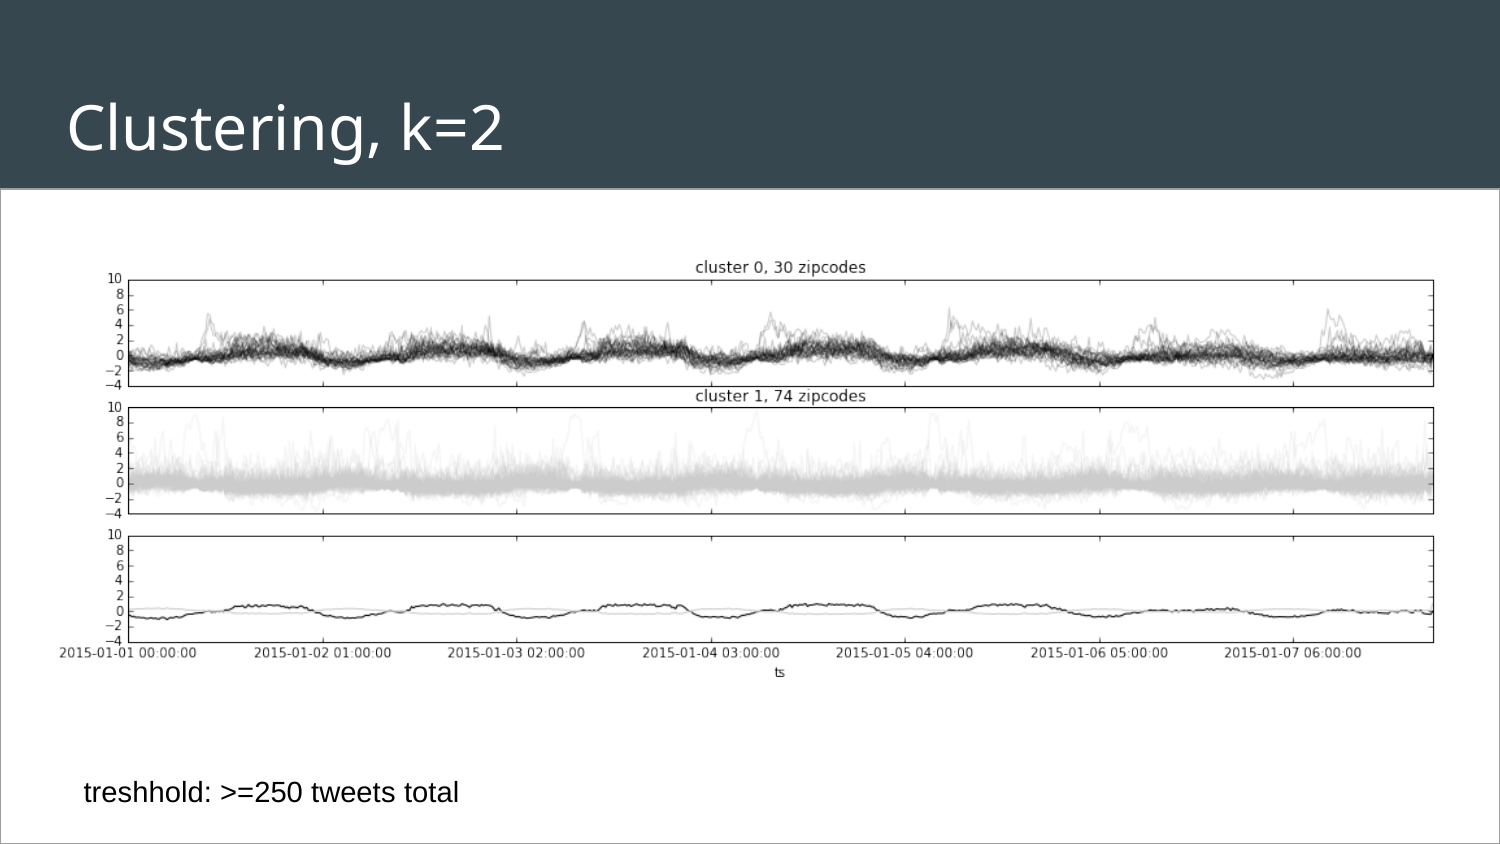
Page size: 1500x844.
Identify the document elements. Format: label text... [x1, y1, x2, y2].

text_box treshhold: >=250 tweets total [68, 724, 920, 824]
title Clustering, k=2 [51, 72, 1449, 167]
picture [49, 251, 1441, 690]
